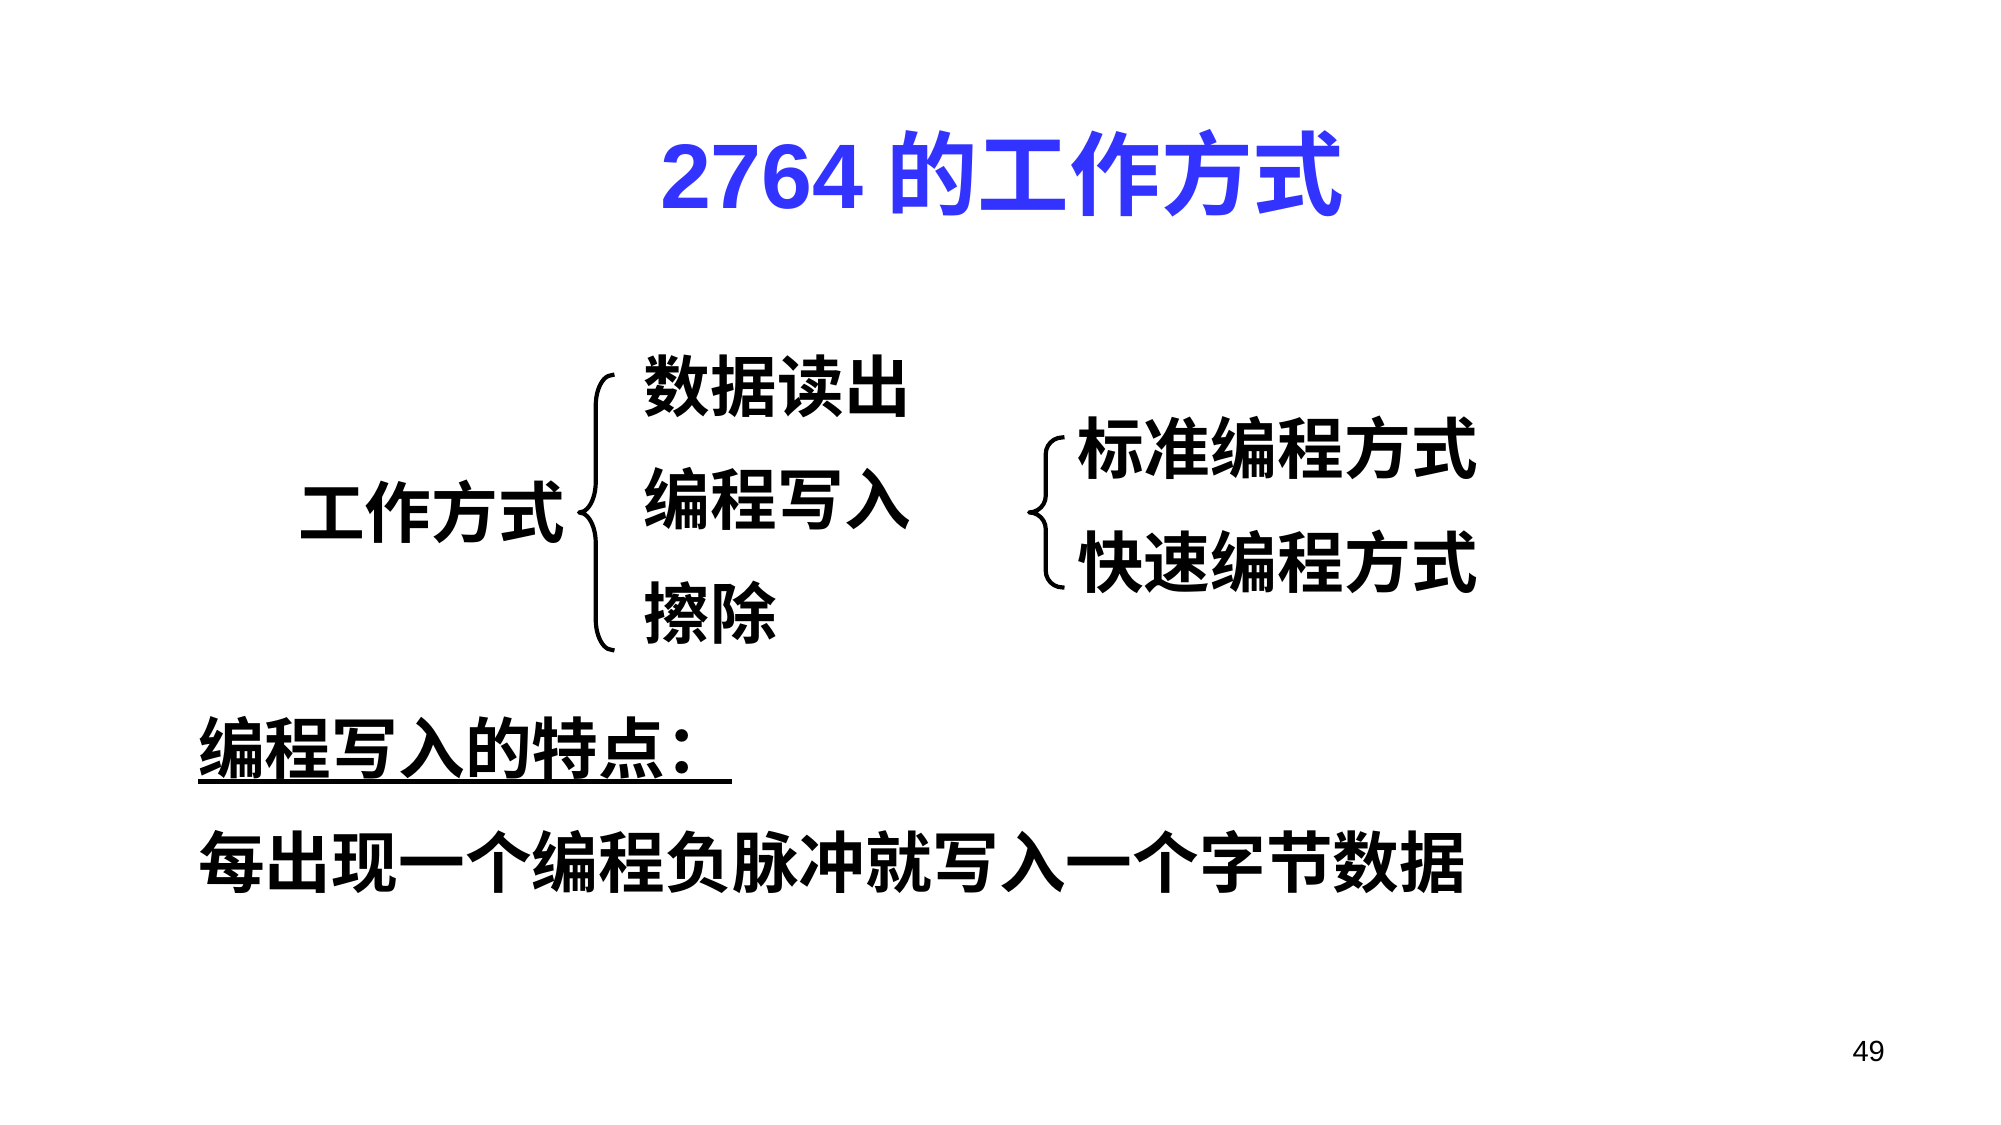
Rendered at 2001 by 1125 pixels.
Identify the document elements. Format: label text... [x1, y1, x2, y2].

text_box [1029, 437, 1063, 588]
title 2764的工作方式 [102, 77, 1903, 266]
text_box 编程写入的特点： 每出现一个编程负脉冲就写入一个字节数据 [183, 699, 1934, 908]
text_box 工作方式 [154, 462, 580, 558]
text_box 标准编程方式 快速编程方式 [1062, 399, 1646, 608]
text_box [580, 375, 613, 651]
text_box 数据读出 编程写入 擦除 [629, 337, 1080, 659]
slide_number 49 [1433, 1024, 1901, 1103]
